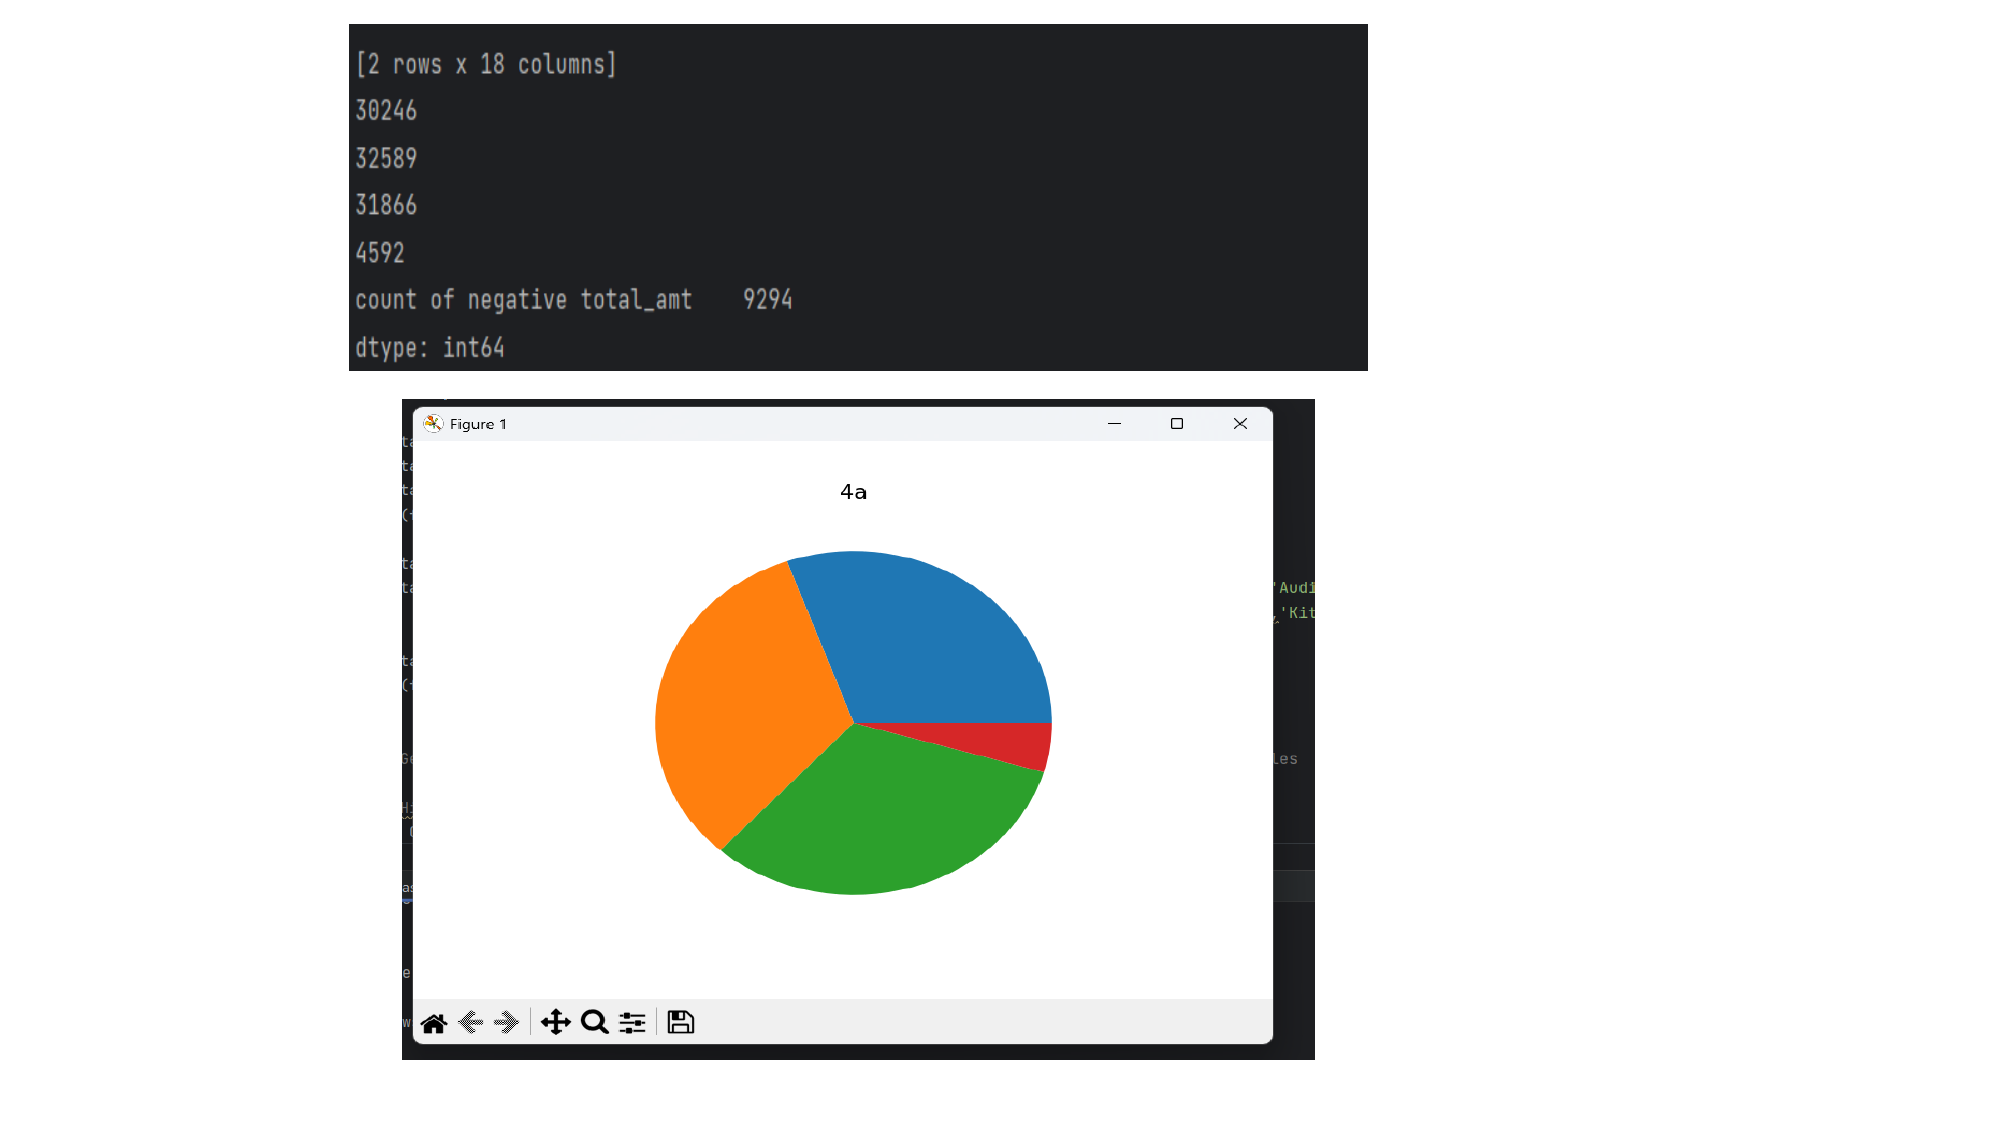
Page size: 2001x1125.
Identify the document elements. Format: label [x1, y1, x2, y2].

picture [402, 399, 1316, 1060]
picture [349, 24, 1368, 371]
